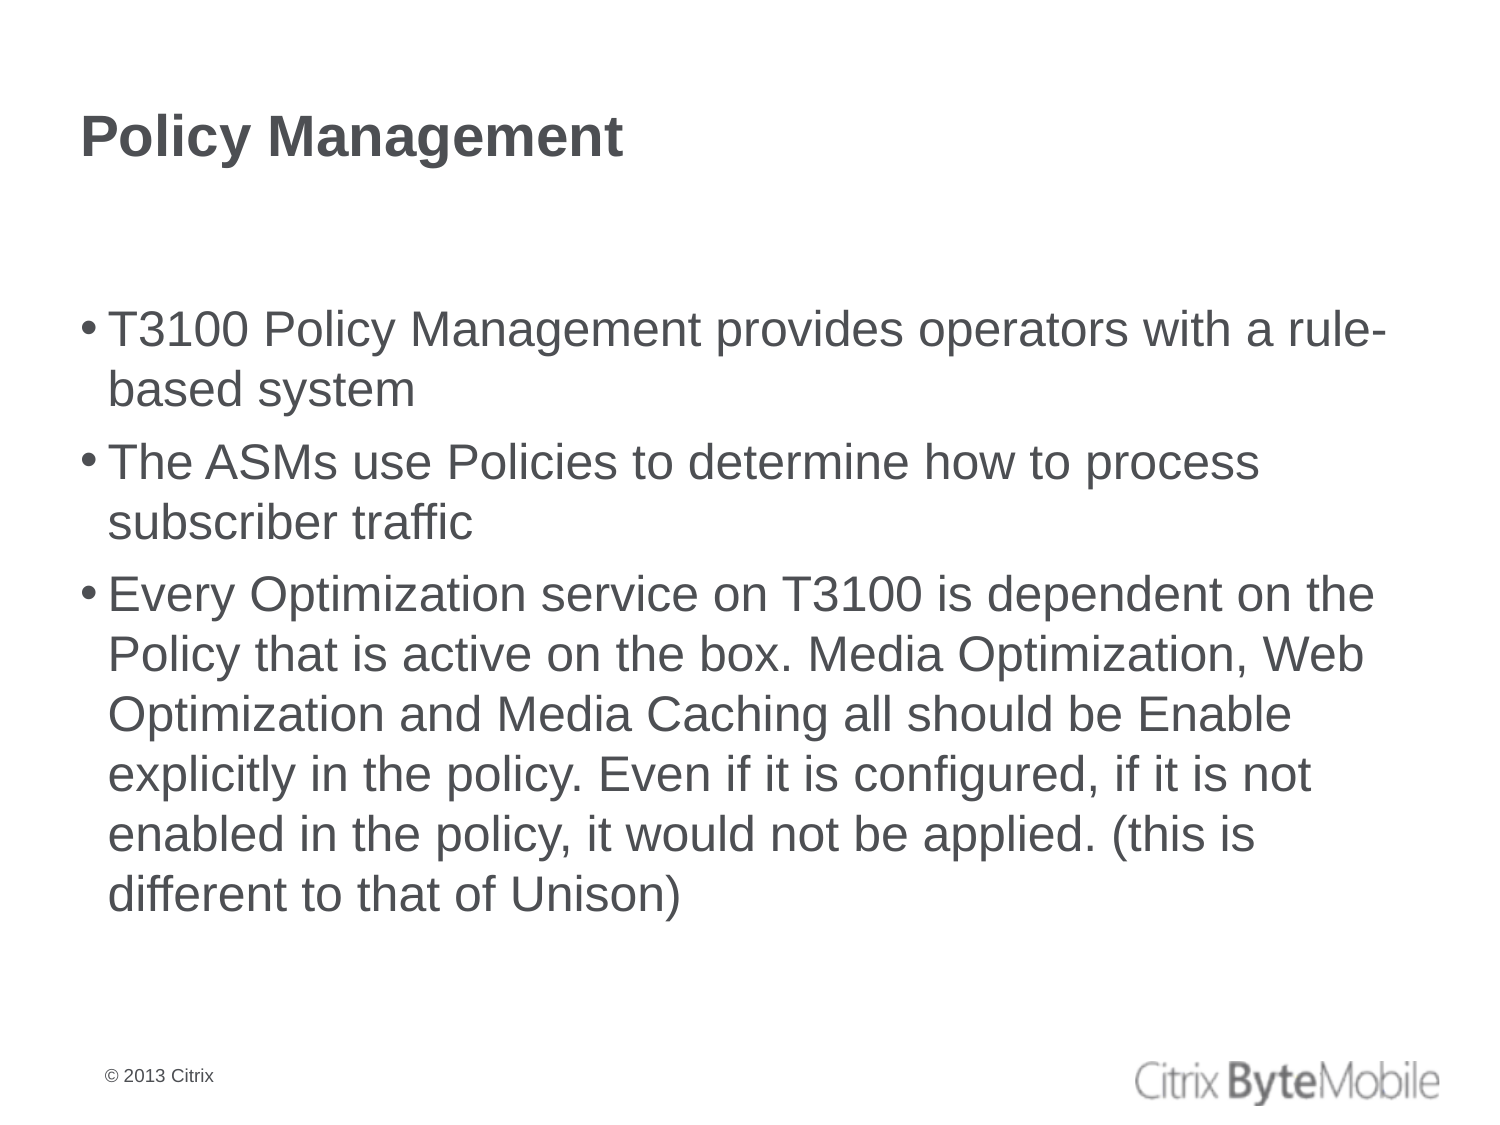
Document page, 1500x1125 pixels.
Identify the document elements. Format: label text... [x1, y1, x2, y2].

title Policy Management [65, 62, 1438, 203]
list T3100 Policy Management provides operators with a rule-based system The ASMs use Policies to determine how to process subscriber traffic Every Optimization service on T3100 is dependent on the Policy that is active on the box. Media Optimization, Web Optimization and Media Caching all should be Enable explicitly in the policy. Even if it is configured, if it is not enabled in the policy, it would not be applied. (this is different to that of Unison) [65, 289, 1438, 1010]
